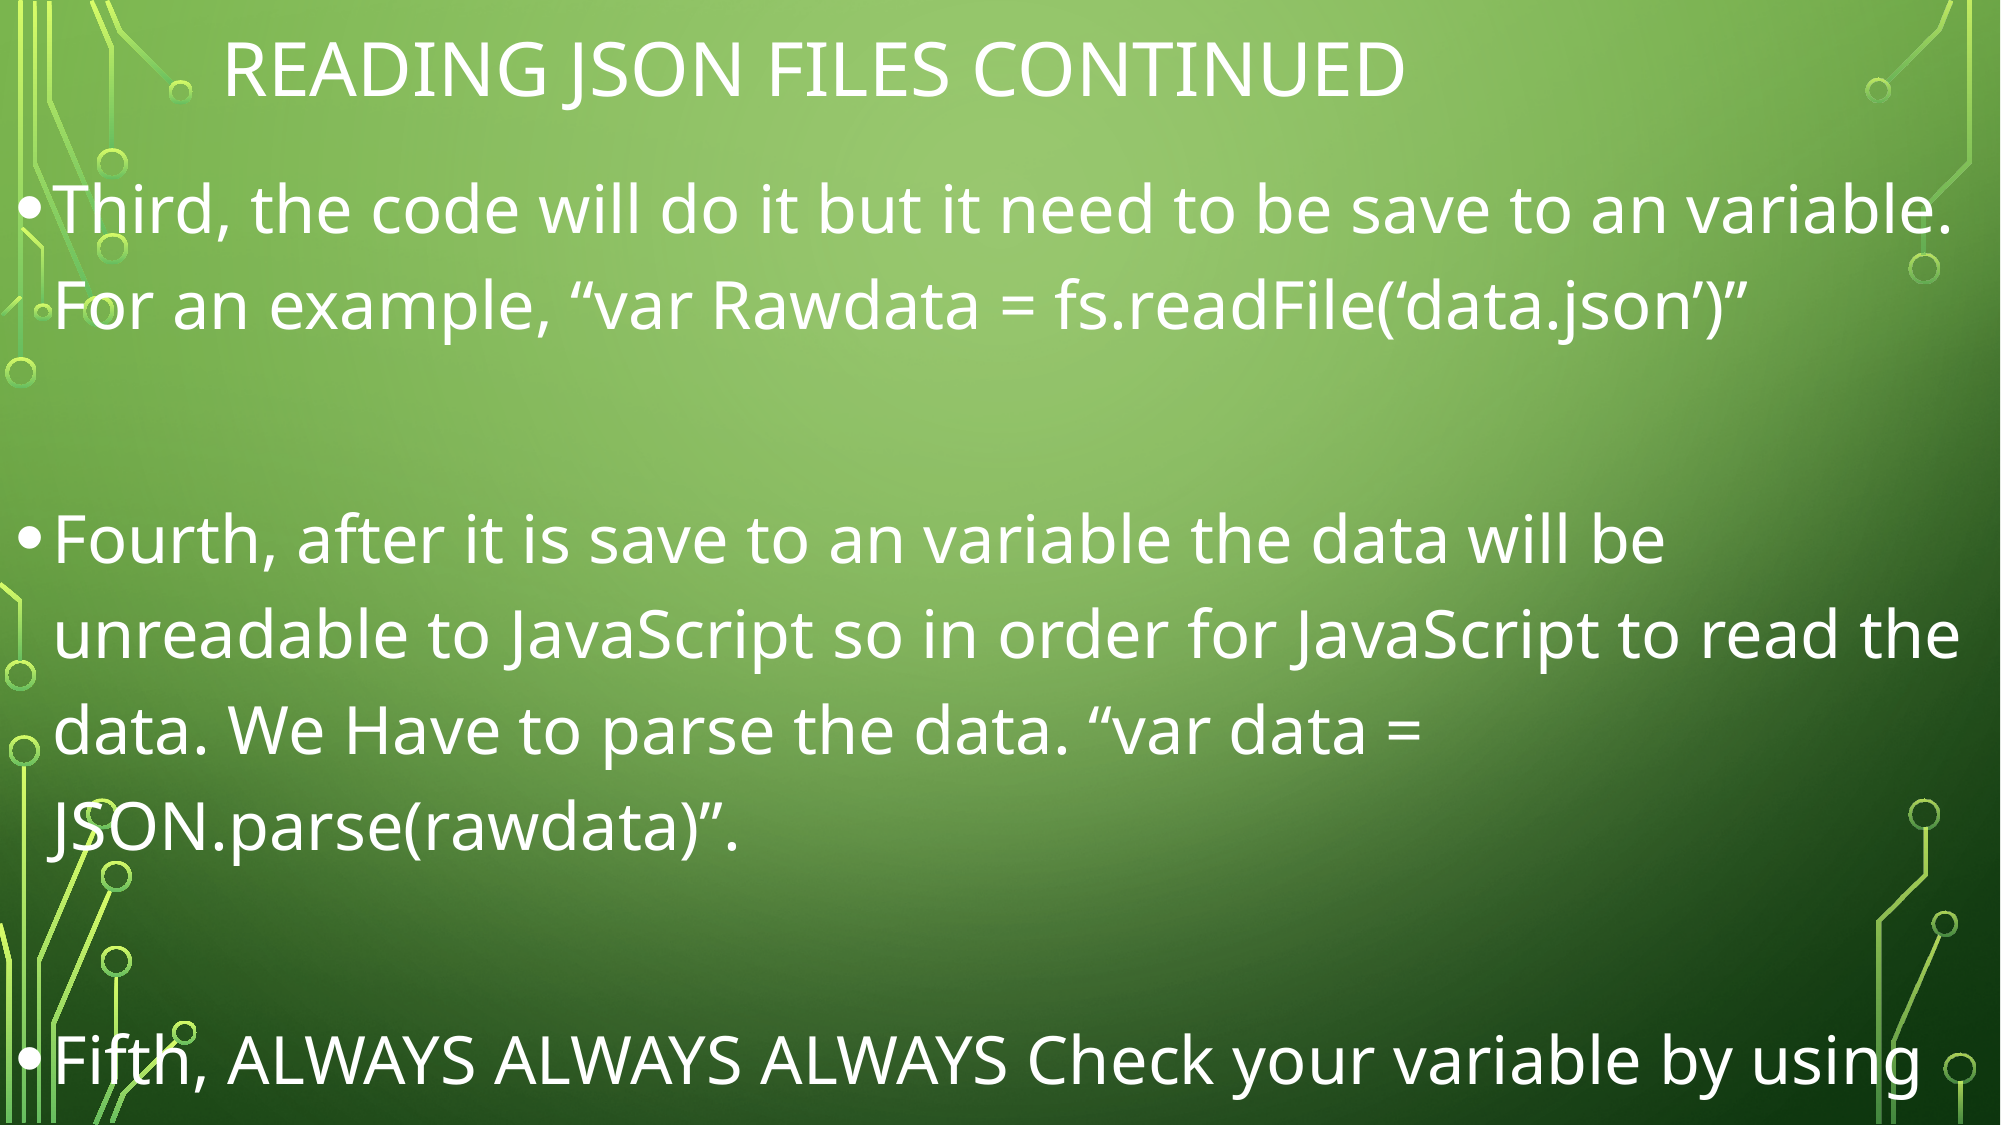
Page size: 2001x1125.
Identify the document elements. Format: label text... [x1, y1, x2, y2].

title Reading JSON Files continued [206, 0, 1832, 143]
list Third, the code will do it but it need to be save to an variable. For an example, “var Rawdata = fs.readFile(‘data.json’)” Fourth, after it is save to an variable the data will be unreadable to JavaScript so in order for JavaScript to read the data. We Have to parse the data. “var data = JSON.parse(rawdata)”. Fifth, ALWAYS ALWAYS ALWAYS Check your variable by using console.log(data) or any other way to check them. [0, 143, 2000, 1049]
